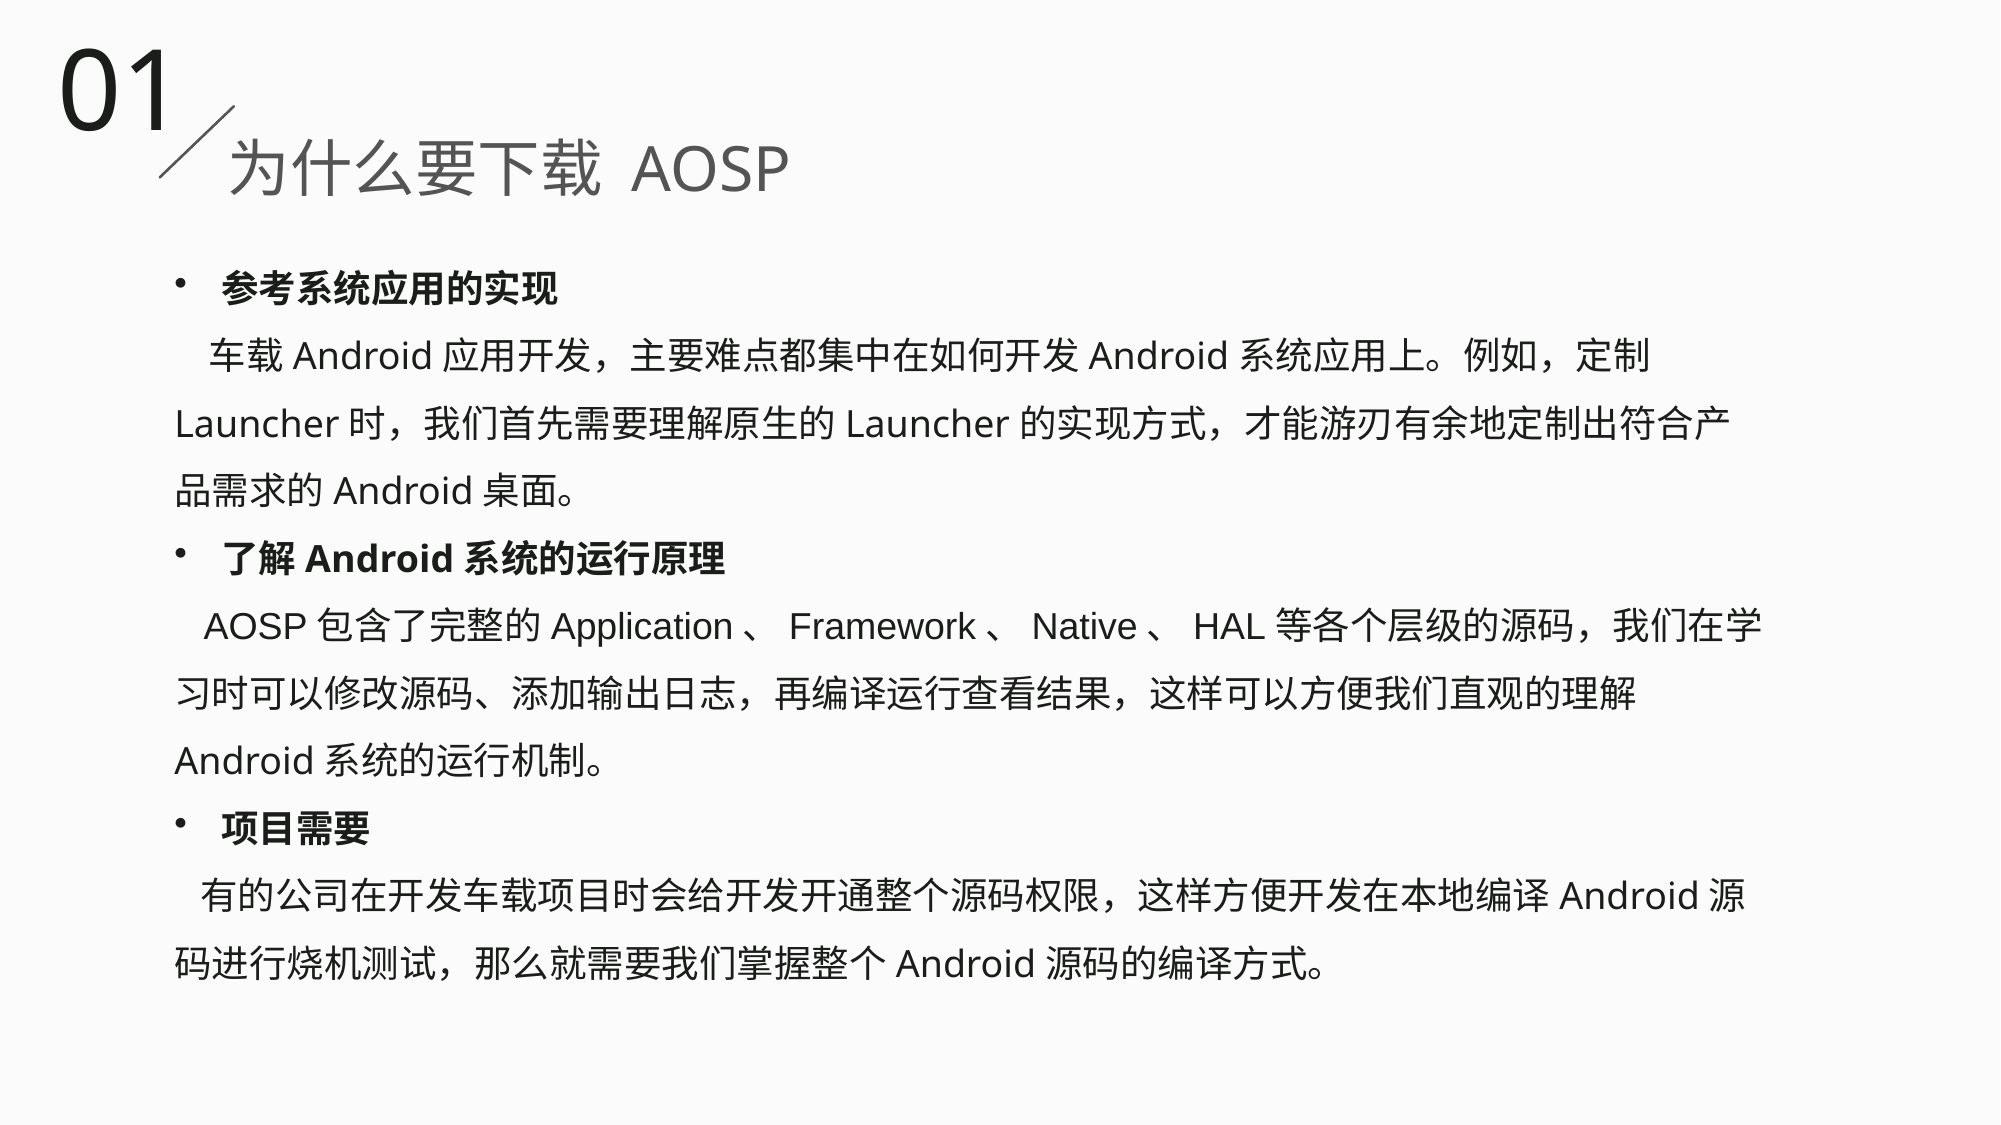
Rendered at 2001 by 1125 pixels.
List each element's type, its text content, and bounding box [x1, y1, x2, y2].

text_box 01 [42, 10, 214, 161]
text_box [159, 106, 234, 178]
text_box 为什么要下载 AOSP [213, 106, 1782, 212]
text_box 参考系统应用的实现 车载Android应用开发，主要难点都集中在如何开发Android系统应用上。例如，定制Launcher时，我们首先需要理解原生的Launcher的实现方式，才能游刃有余地定制出符合产品需求的Android桌面。 了解Android系统的运行原理 AOSP包含了完整的Application、Framework、Native、HAL等各个层级的源码，我们在学习时可以修改源码、添加输出日志，再编译运行查看结果，这样可以方便我们直观的理解Android系统的运行机制。 项目需要 有的公司在开发车载项目时会给开发开通整个源码权限，这样方便开发在本地编译Android源码进行烧机测试，那么就需要我们掌握整个Android源码的编译方式。 [159, 234, 1782, 998]
